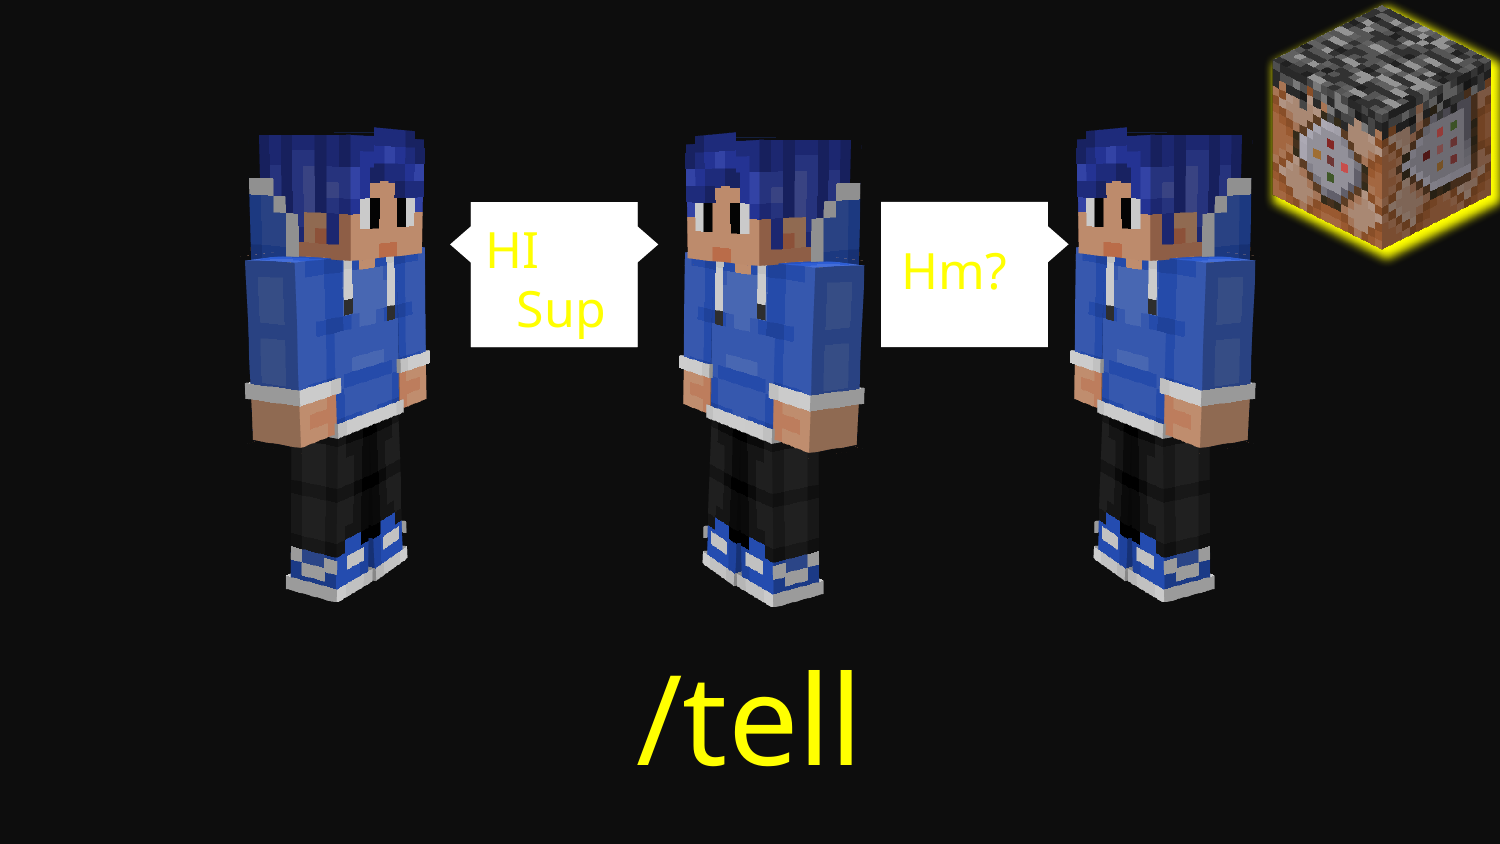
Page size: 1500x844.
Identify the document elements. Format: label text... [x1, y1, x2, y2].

picture [1259, 4, 1500, 250]
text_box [240, 127, 1260, 607]
text_box /tell [621, 632, 879, 798]
